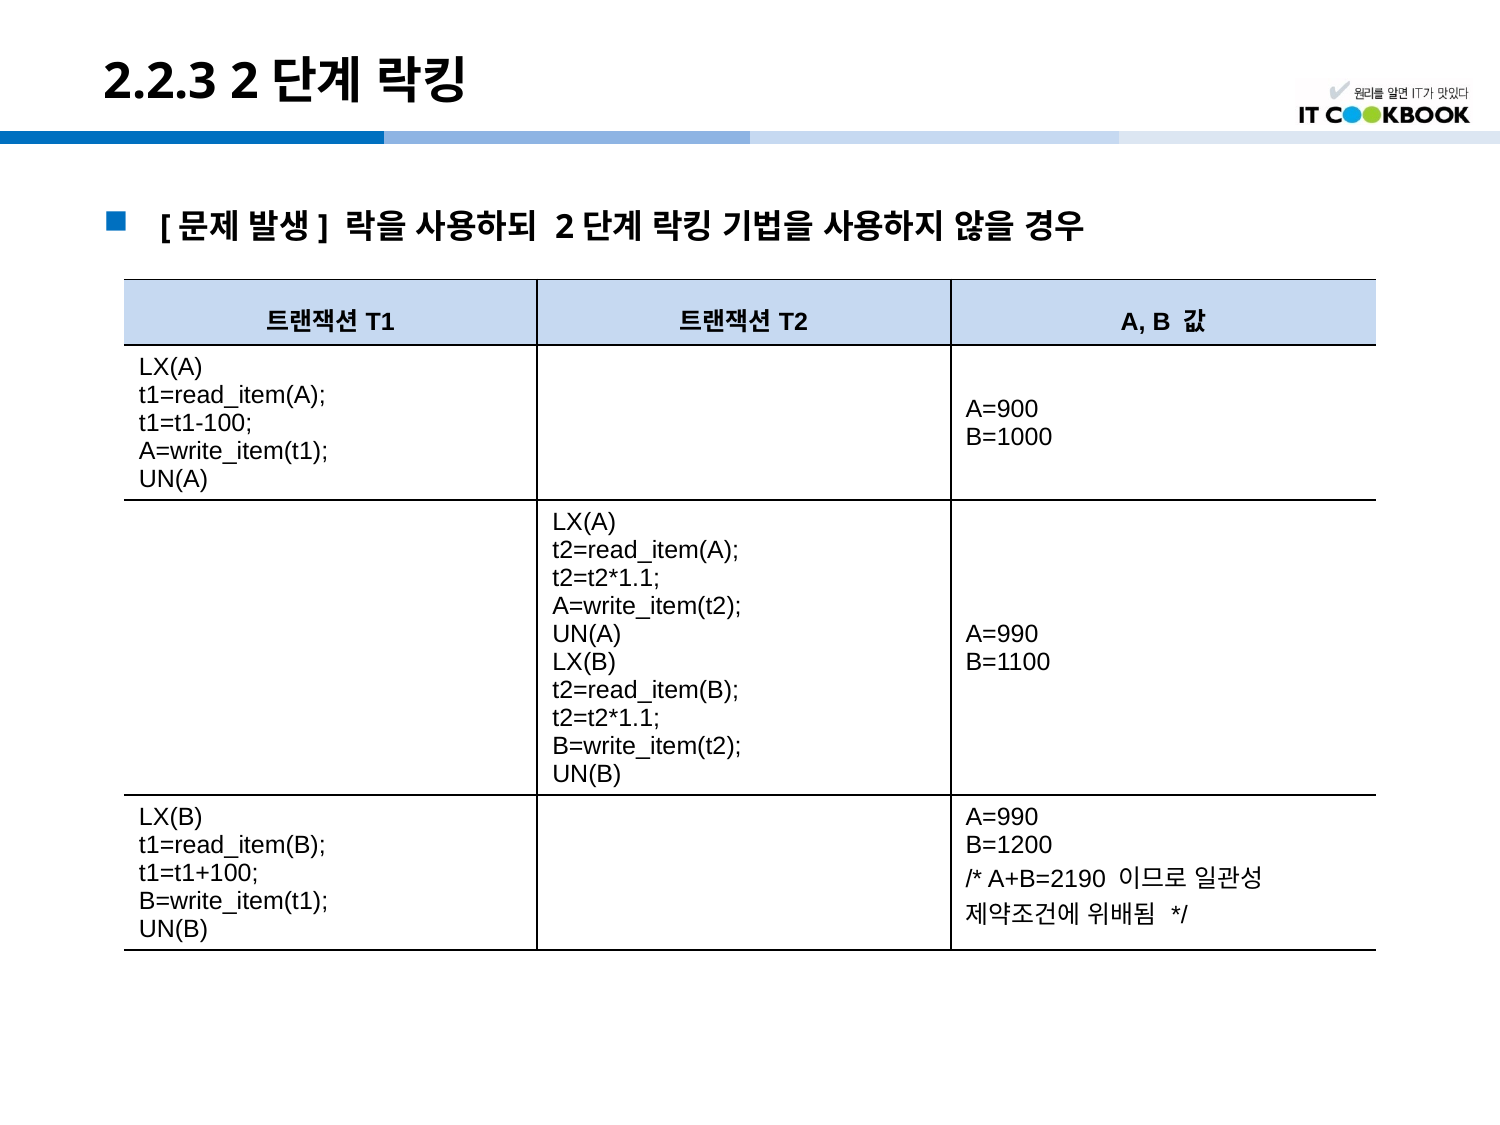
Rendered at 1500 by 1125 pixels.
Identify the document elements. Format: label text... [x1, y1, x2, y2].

table_cell [538, 346, 950, 499]
table_cell A=990 B=1200 /* A+B=2190 이므로 일관성 제약조건에 위배됨 */ [952, 796, 1376, 949]
table_cell [124, 501, 536, 794]
title 2.2.3 2단계 락킹 [88, 32, 1330, 124]
table_header 트랜잭션T2 [538, 280, 950, 344]
table_cell A=900 B=1000 [952, 346, 1376, 499]
list [문제 발생] 락을 사용하되 2단계 락킹 기법을 사용하지 않을 경우 [88, 177, 1412, 1077]
table_cell LX(A) t1=read_item(A); t1=t1-100; A=write_item(t1); UN(A) [124, 346, 536, 499]
table_cell LX(A) t2=read_item(A); t2=t2*1.1; A=write_item(t2); UN(A) LX(B) t2=read_item(B); t2=t2*1.1; B=write_item(t2); UN(B) [538, 501, 950, 794]
table_header A, B 값 [952, 280, 1376, 344]
picture [1295, 78, 1473, 125]
table_cell [538, 796, 950, 949]
table_cell LX(B) t1=read_item(B); t1=t1+100; B=write_item(t1); UN(B) [124, 796, 536, 949]
table_cell A=990 B=1100 [952, 501, 1376, 794]
table_header 트랜잭션T1 [124, 280, 536, 344]
